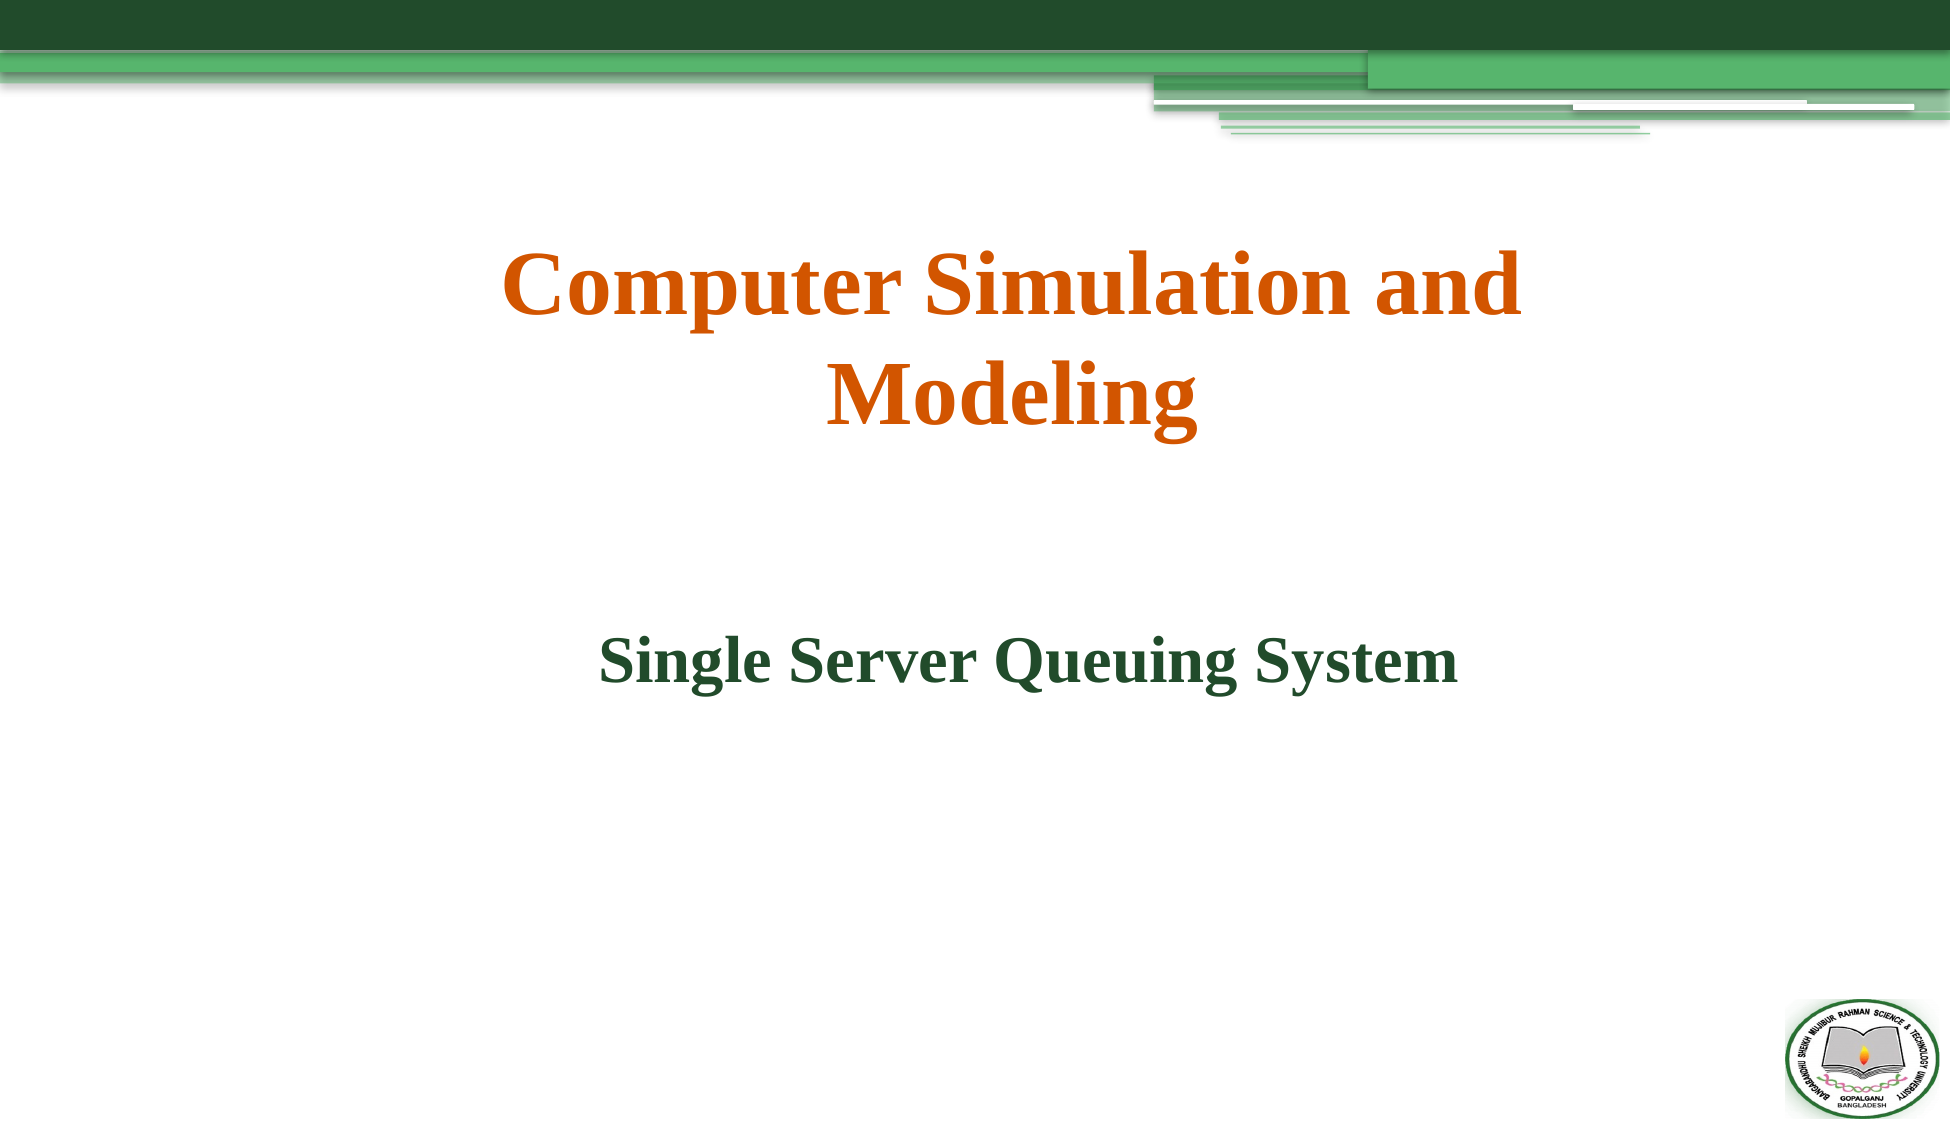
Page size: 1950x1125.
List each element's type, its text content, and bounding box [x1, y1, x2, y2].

picture [1785, 999, 1940, 1119]
title Computer Simulation and Modeling [396, 212, 1629, 454]
subtitle Single Server Queuing System [495, 512, 1552, 800]
